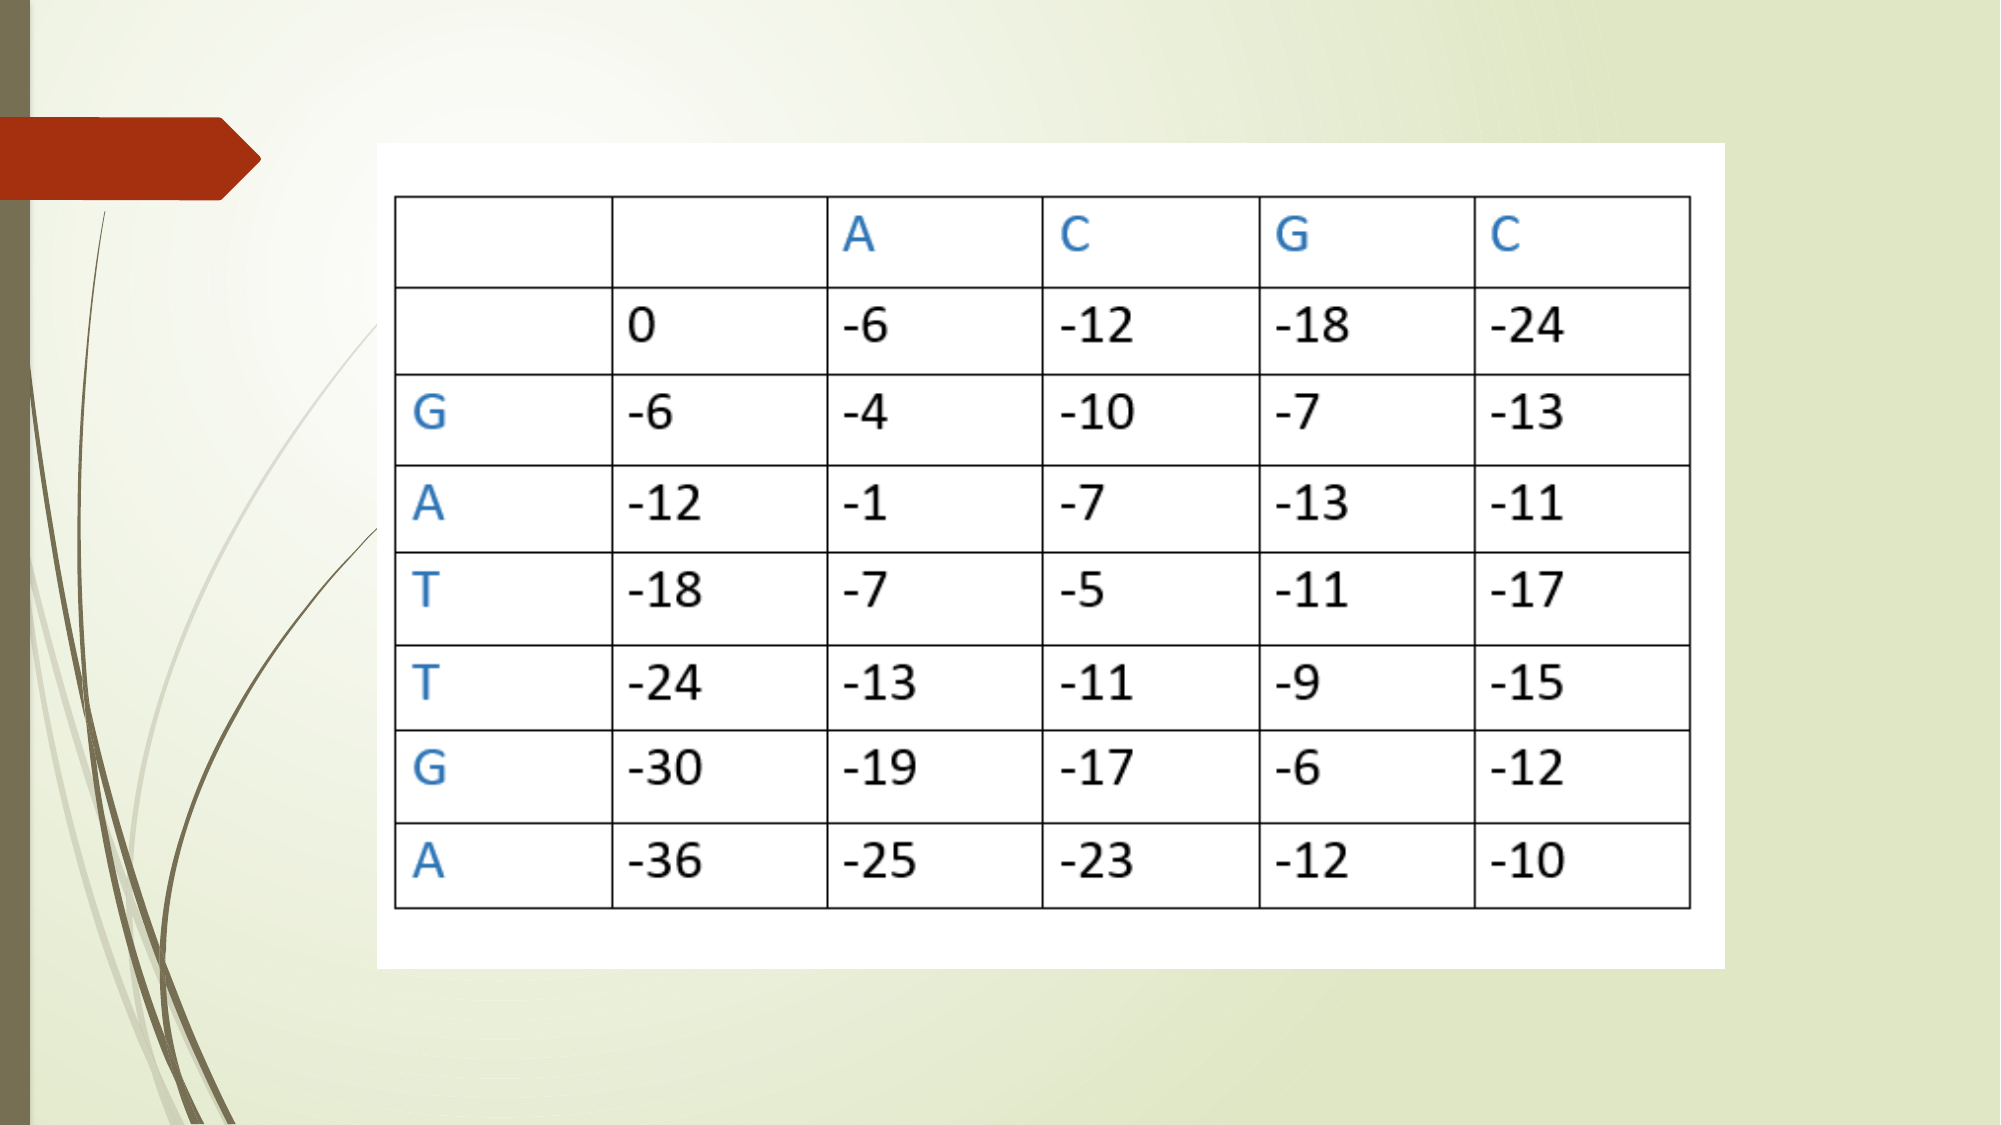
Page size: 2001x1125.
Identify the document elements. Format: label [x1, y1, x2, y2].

list [376, 143, 1726, 969]
